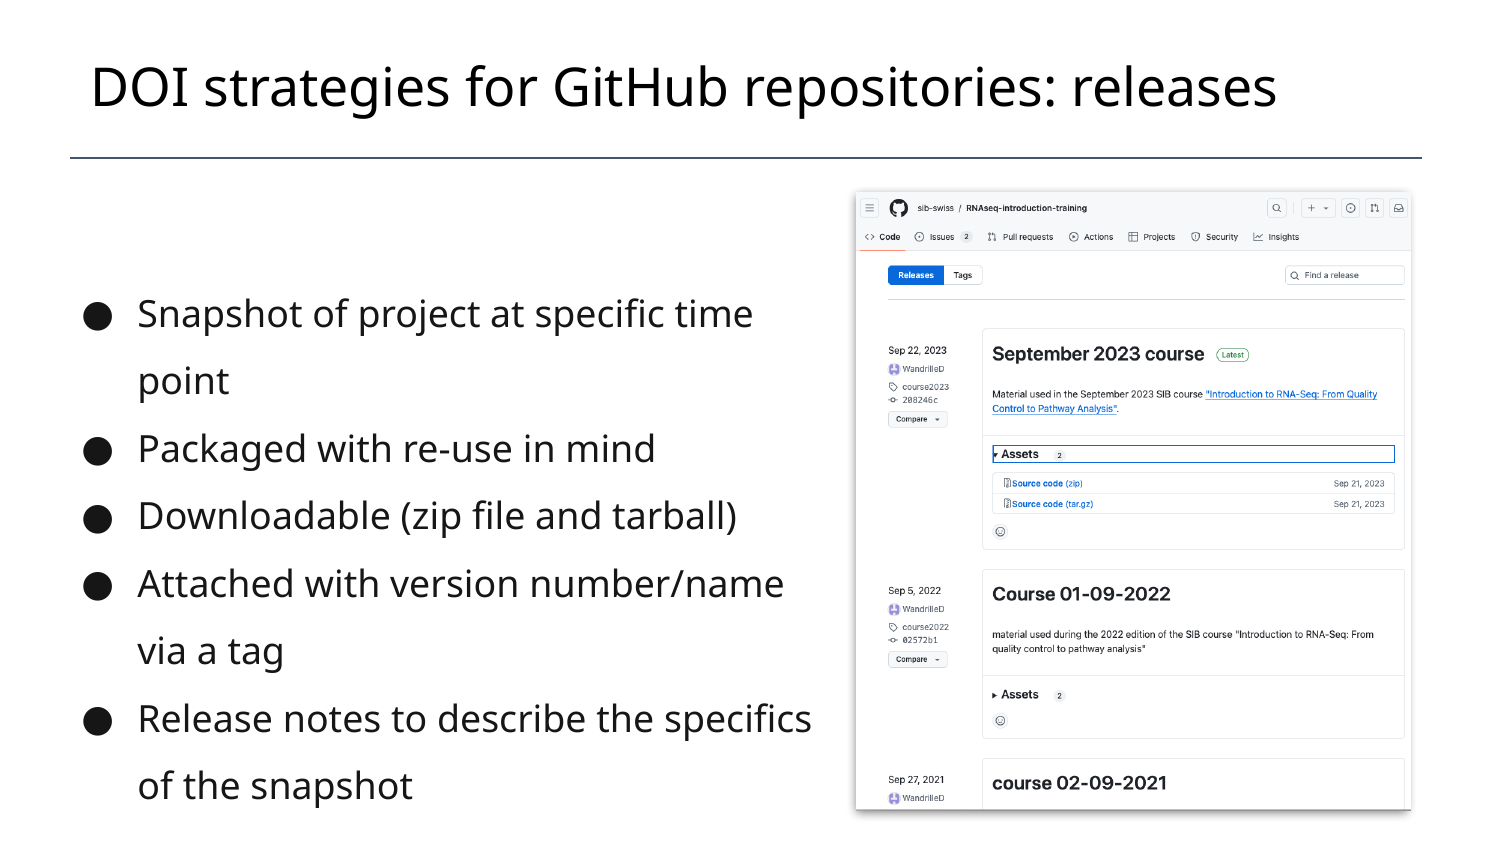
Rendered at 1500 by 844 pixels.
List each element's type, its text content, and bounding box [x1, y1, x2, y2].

picture [856, 192, 1411, 812]
text_box DOI strategies for GitHub repositories: releases [79, 37, 1475, 141]
text_box Snapshot of project at specific time point Packaged with re-use in mind Downloadable (zip file and tarball) Attached with version number/name via a tag Release notes to describe the specifics of the snapshot [47, 252, 833, 823]
